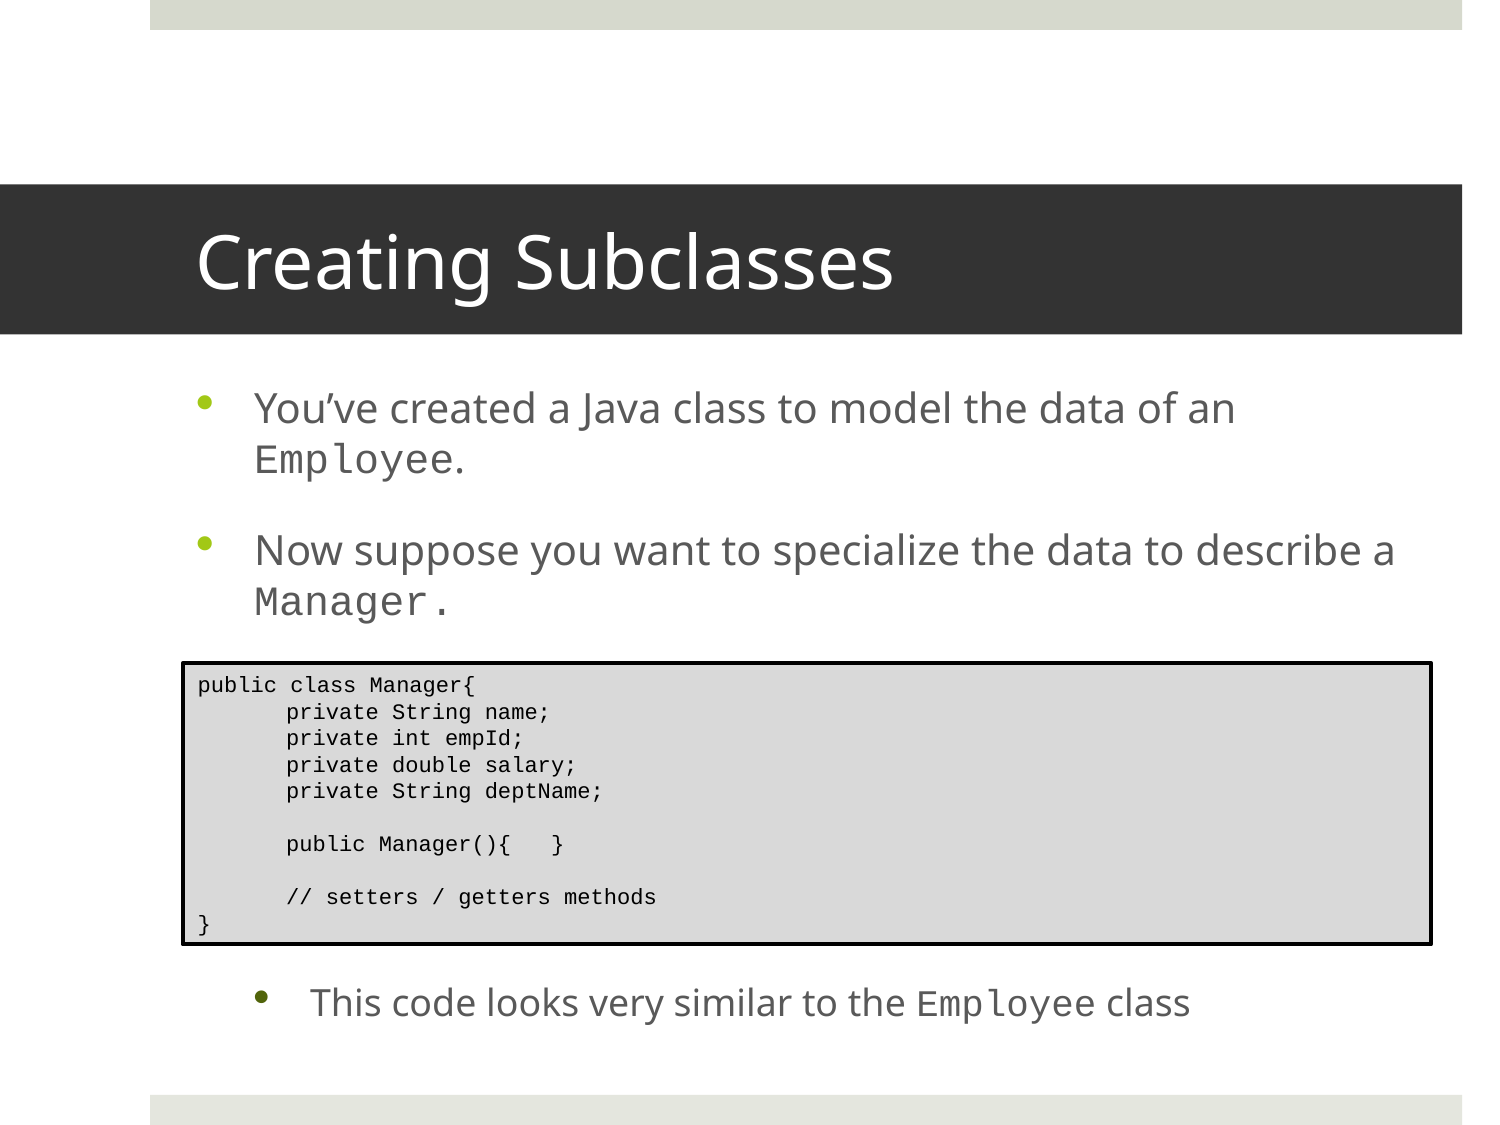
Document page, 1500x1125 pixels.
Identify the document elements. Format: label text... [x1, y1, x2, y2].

text_box public class Manager{ private String name; private int empId; private double salary; private String deptName; public Manager(){ } // setters / getters methods } [181, 661, 1433, 946]
title Creating Subclasses [0, 184, 1463, 335]
text_box This code looks very similar to the Employee class [182, 971, 1432, 1069]
list You’ve created a Java class to model the data of an Employee. Now suppose you want to specialize the data to describe a Manager. [182, 374, 1432, 644]
